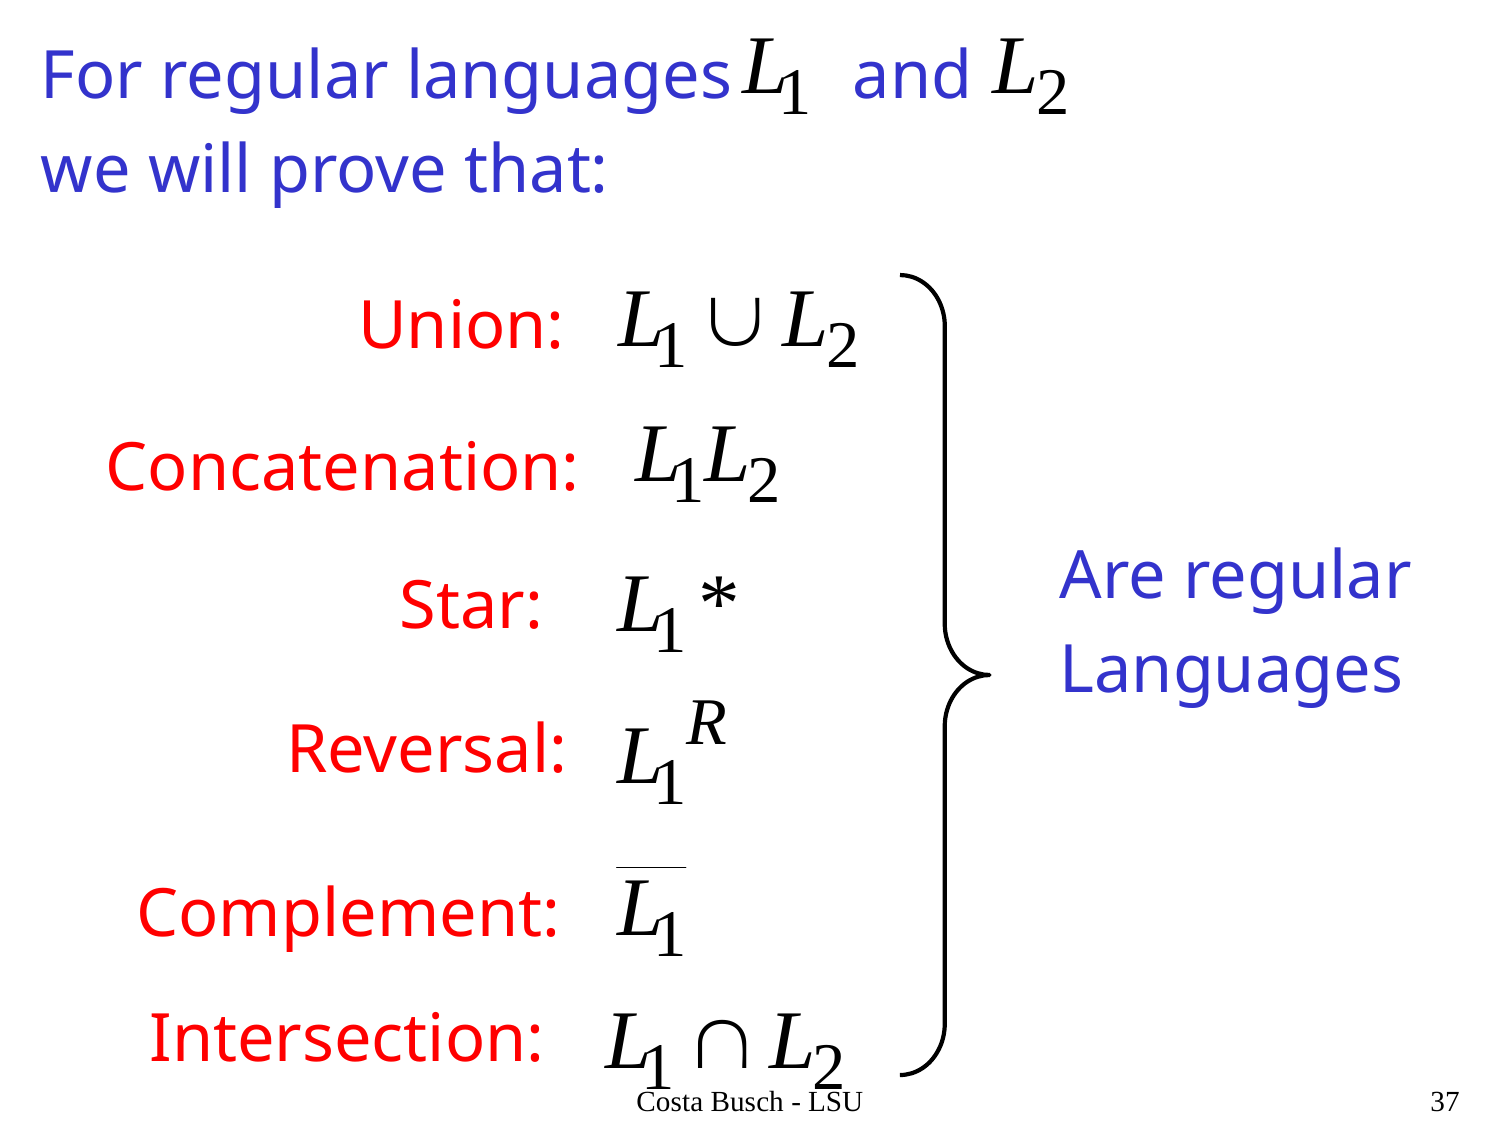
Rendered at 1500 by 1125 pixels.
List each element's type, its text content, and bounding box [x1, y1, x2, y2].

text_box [899, 274, 1432, 1076]
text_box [987, 24, 1072, 119]
text_box For regular languages and we will prove that: [26, 24, 1110, 213]
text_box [349, 274, 862, 373]
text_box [612, 687, 732, 809]
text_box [737, 24, 809, 119]
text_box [99, 412, 783, 512]
text_box Complement: [121, 862, 576, 958]
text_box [612, 562, 738, 657]
text_box Intersection: [134, 987, 561, 1083]
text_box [599, 999, 849, 1094]
text_box Reversal: [271, 698, 583, 794]
footer Costa Busch - LSU [512, 1074, 988, 1125]
text_box Star: [385, 554, 559, 649]
slide_number 37 [1162, 1074, 1476, 1125]
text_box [612, 862, 692, 961]
